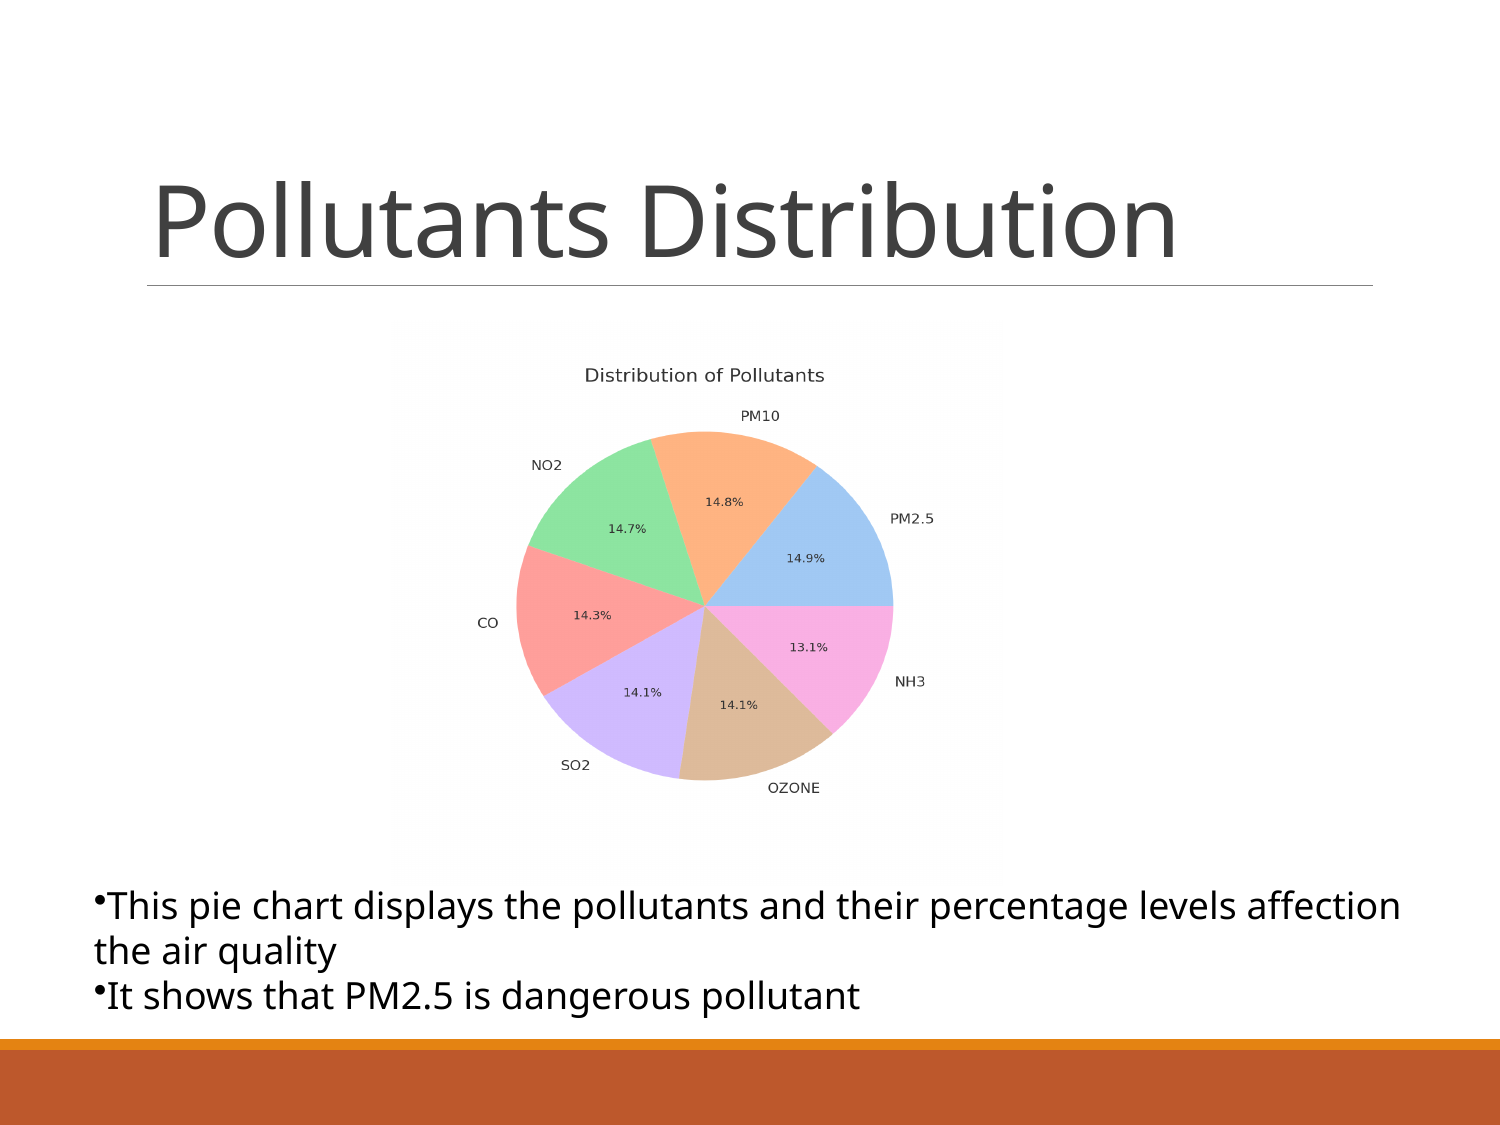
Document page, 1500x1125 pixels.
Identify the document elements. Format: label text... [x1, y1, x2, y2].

title Pollutants Distribution [135, 47, 1373, 285]
text_box This pie chart displays the pollutants and their percentage levels affection the air quality It shows that PM2.5 is dangerous pollutant [78, 874, 1473, 1025]
picture [391, 320, 1003, 886]
